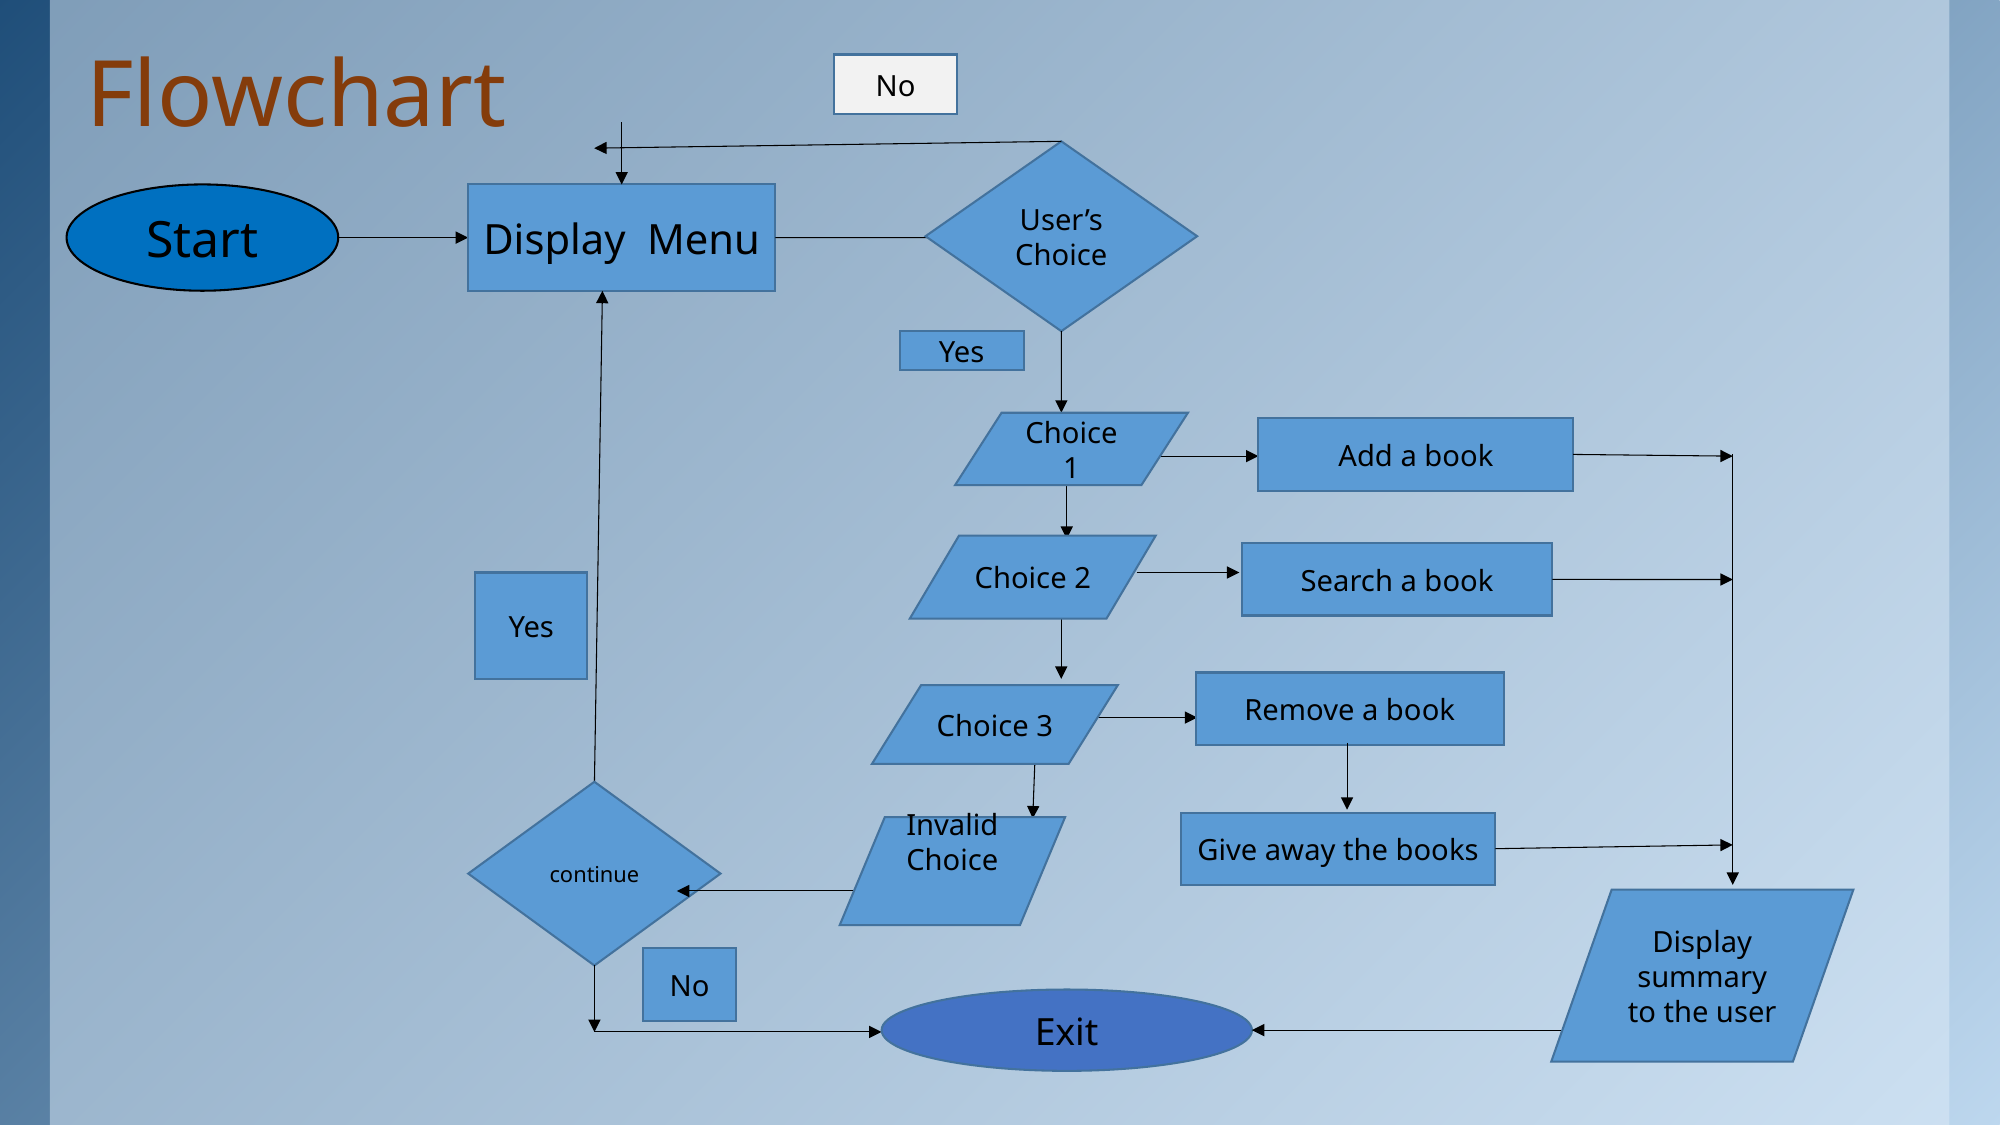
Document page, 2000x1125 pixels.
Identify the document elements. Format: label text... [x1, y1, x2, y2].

text_box Display Menu [467, 183, 776, 292]
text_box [594, 141, 1062, 149]
text_box Add a book [1257, 417, 1574, 492]
text_box Start [65, 183, 340, 292]
text_box Choice 3 [870, 684, 1120, 765]
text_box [594, 290, 603, 782]
text_box Search a book [1241, 542, 1553, 617]
text_box Yes [899, 330, 1025, 371]
text_box No [642, 947, 737, 1022]
text_box User’s Choice [923, 140, 1199, 332]
title Flowchart [66, 0, 1733, 156]
text_box Remove a book [1195, 671, 1505, 746]
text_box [1495, 844, 1733, 849]
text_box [1032, 750, 1036, 819]
text_box Choice 1 [953, 411, 1190, 487]
text_box Invalid Choice [838, 816, 1067, 927]
text_box continue [466, 780, 723, 967]
text_box Yes [474, 571, 588, 680]
text_box Display summary to the user [1549, 888, 1855, 1063]
text_box Choice 2 [908, 534, 1158, 620]
text_box Exit [880, 988, 1253, 1072]
text_box Give away the books [1180, 812, 1496, 886]
text_box No [833, 53, 958, 115]
